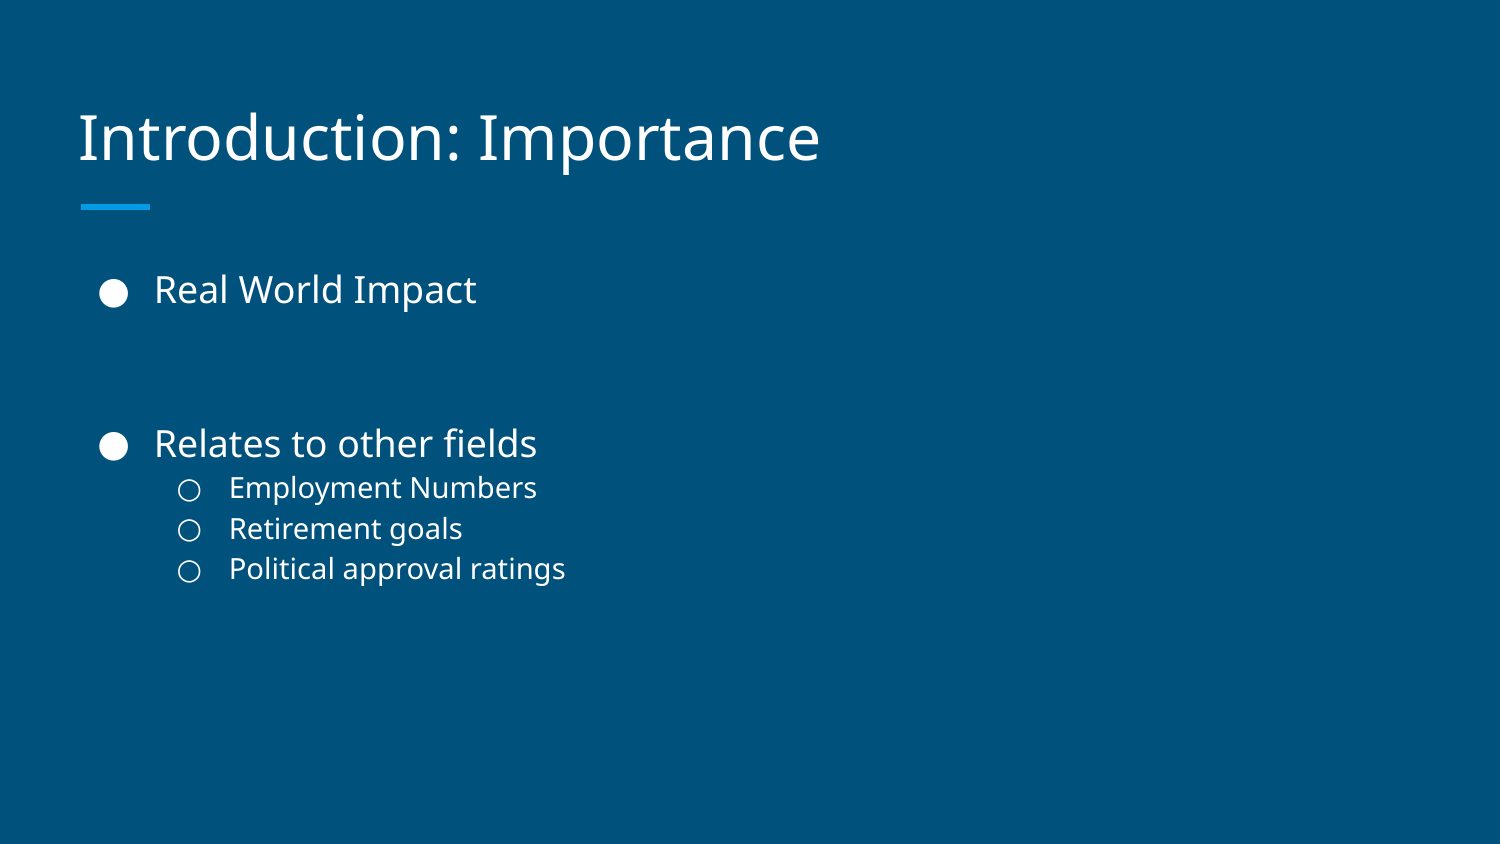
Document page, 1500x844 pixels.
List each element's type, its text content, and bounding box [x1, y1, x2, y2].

list Real World Impact Relates to other fields Employment Numbers Retirement goals Political approval ratings [63, 244, 1437, 750]
title Introduction: Importance [63, 75, 1437, 188]
